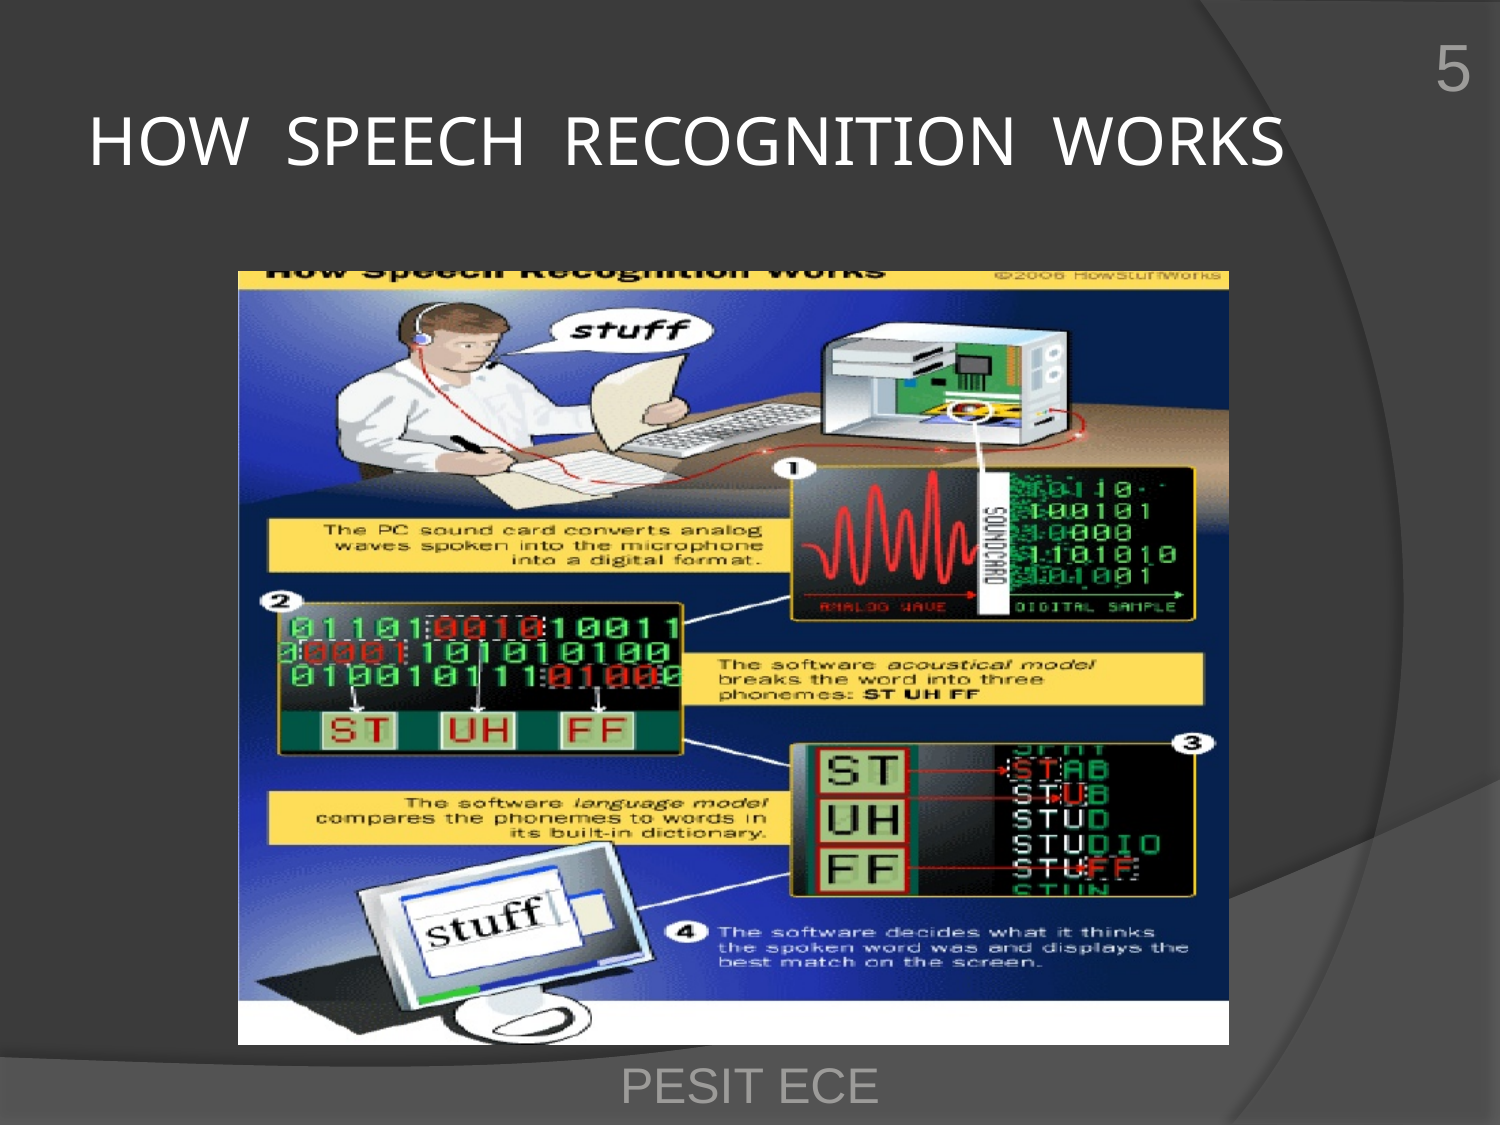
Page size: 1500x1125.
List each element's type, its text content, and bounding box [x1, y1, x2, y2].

slide_number 5 [1347, 45, 1473, 105]
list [238, 271, 1229, 1045]
footer PESIT ECE [512, 1054, 988, 1114]
title HOW SPEECH RECOGNITION WORKS [75, 45, 1300, 233]
